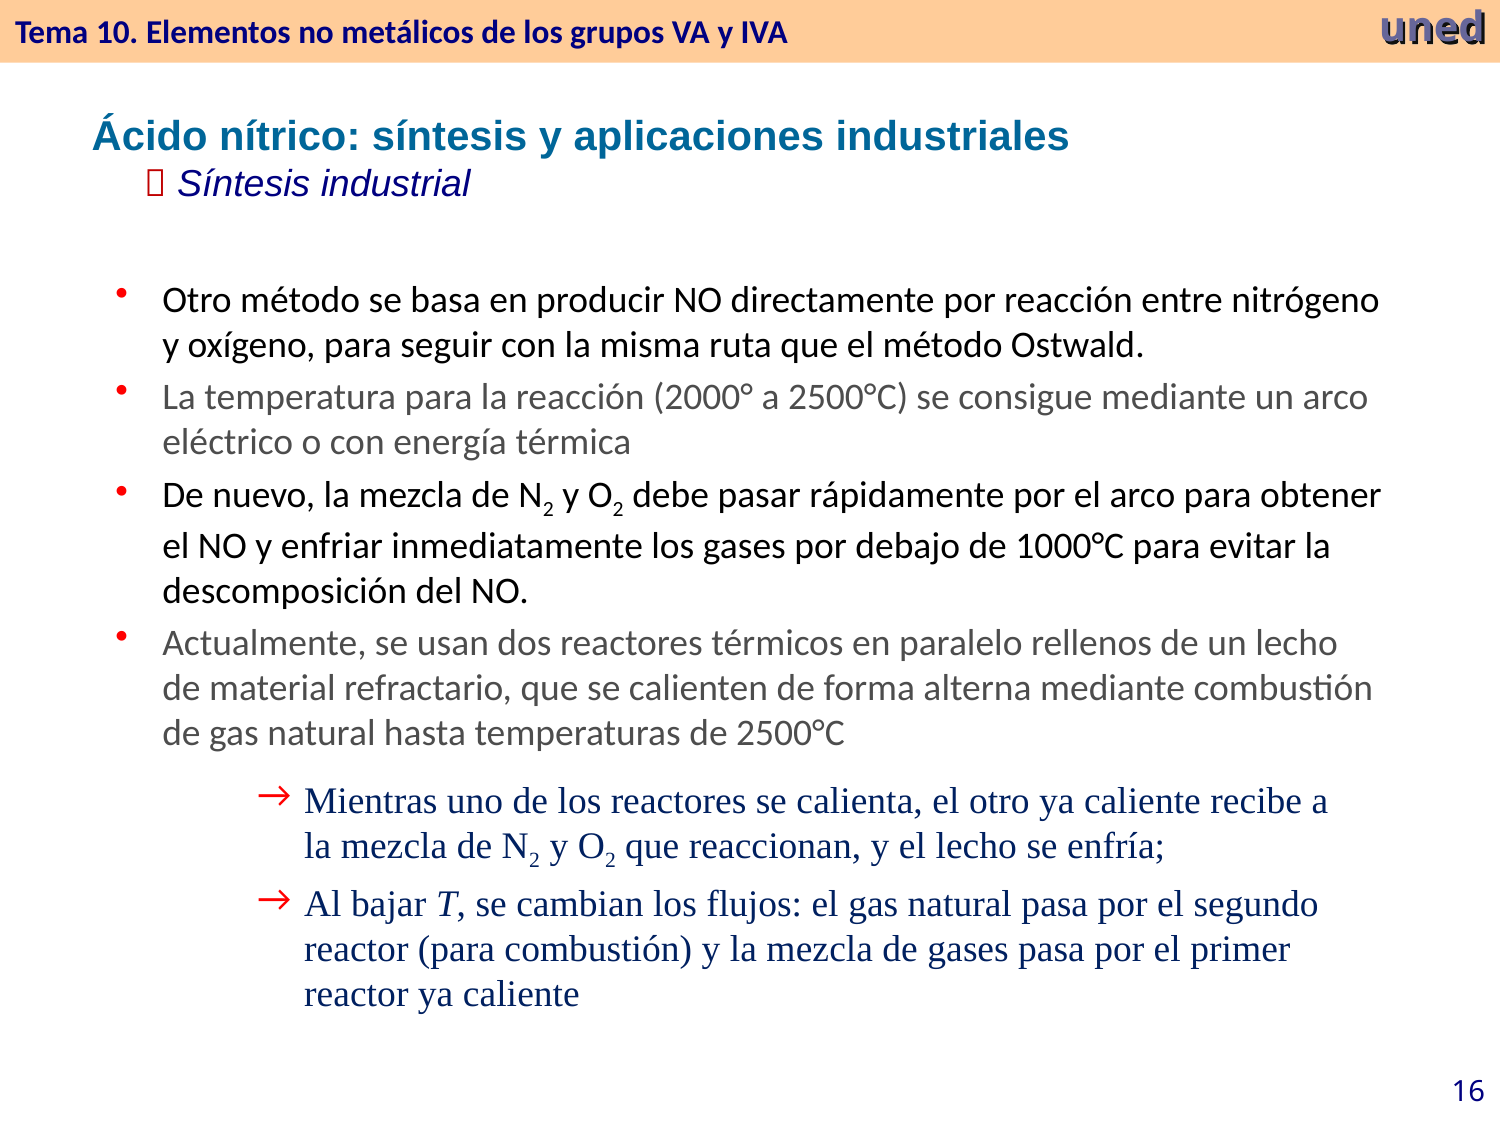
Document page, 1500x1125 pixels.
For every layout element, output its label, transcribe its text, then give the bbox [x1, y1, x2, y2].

text_box Otro método se basa en producir NO directamente por reacción entre nitrógeno y oxígeno, para seguir con la misma ruta que el método Ostwald. La temperatura para la reacción (2000° a 2500°C) se consigue mediante un arco eléctrico o con energía térmica De nuevo, la mezcla de N2 y O2 debe pasar rápidamente por el arco para obtener el NO y enfriar inmediatamente los gases por debajo de 1000°C para evitar la descomposición del NO. Actualmente, se usan dos reactores térmicos en paralelo rellenos de un lecho de material refractario, que se calienten de forma alterna mediante combustión de gas natural hasta temperaturas de 2500°C [100, 267, 1400, 761]
text_box Mientras uno de los reactores se calienta, el otro ya caliente recibe a la mezcla de N2 y O2 que reaccionan, y el lecho se enfría; Al bajar T, se cambian los flujos: el gas natural pasa por el segundo reactor (para combustión) y la mezcla de gases pasa por el primer reactor ya caliente [242, 768, 1365, 1022]
text_box [0, 0, 1500, 63]
text_box uned [1364, 0, 1500, 50]
text_box Ácido nítrico: síntesis y aplicaciones industriales  Síntesis industrial [76, 101, 1216, 212]
text_box 16 [1399, 1059, 1500, 1125]
text_box Tema 10. Elementos no metálicos de los grupos VA y IVA [0, 0, 1088, 61]
